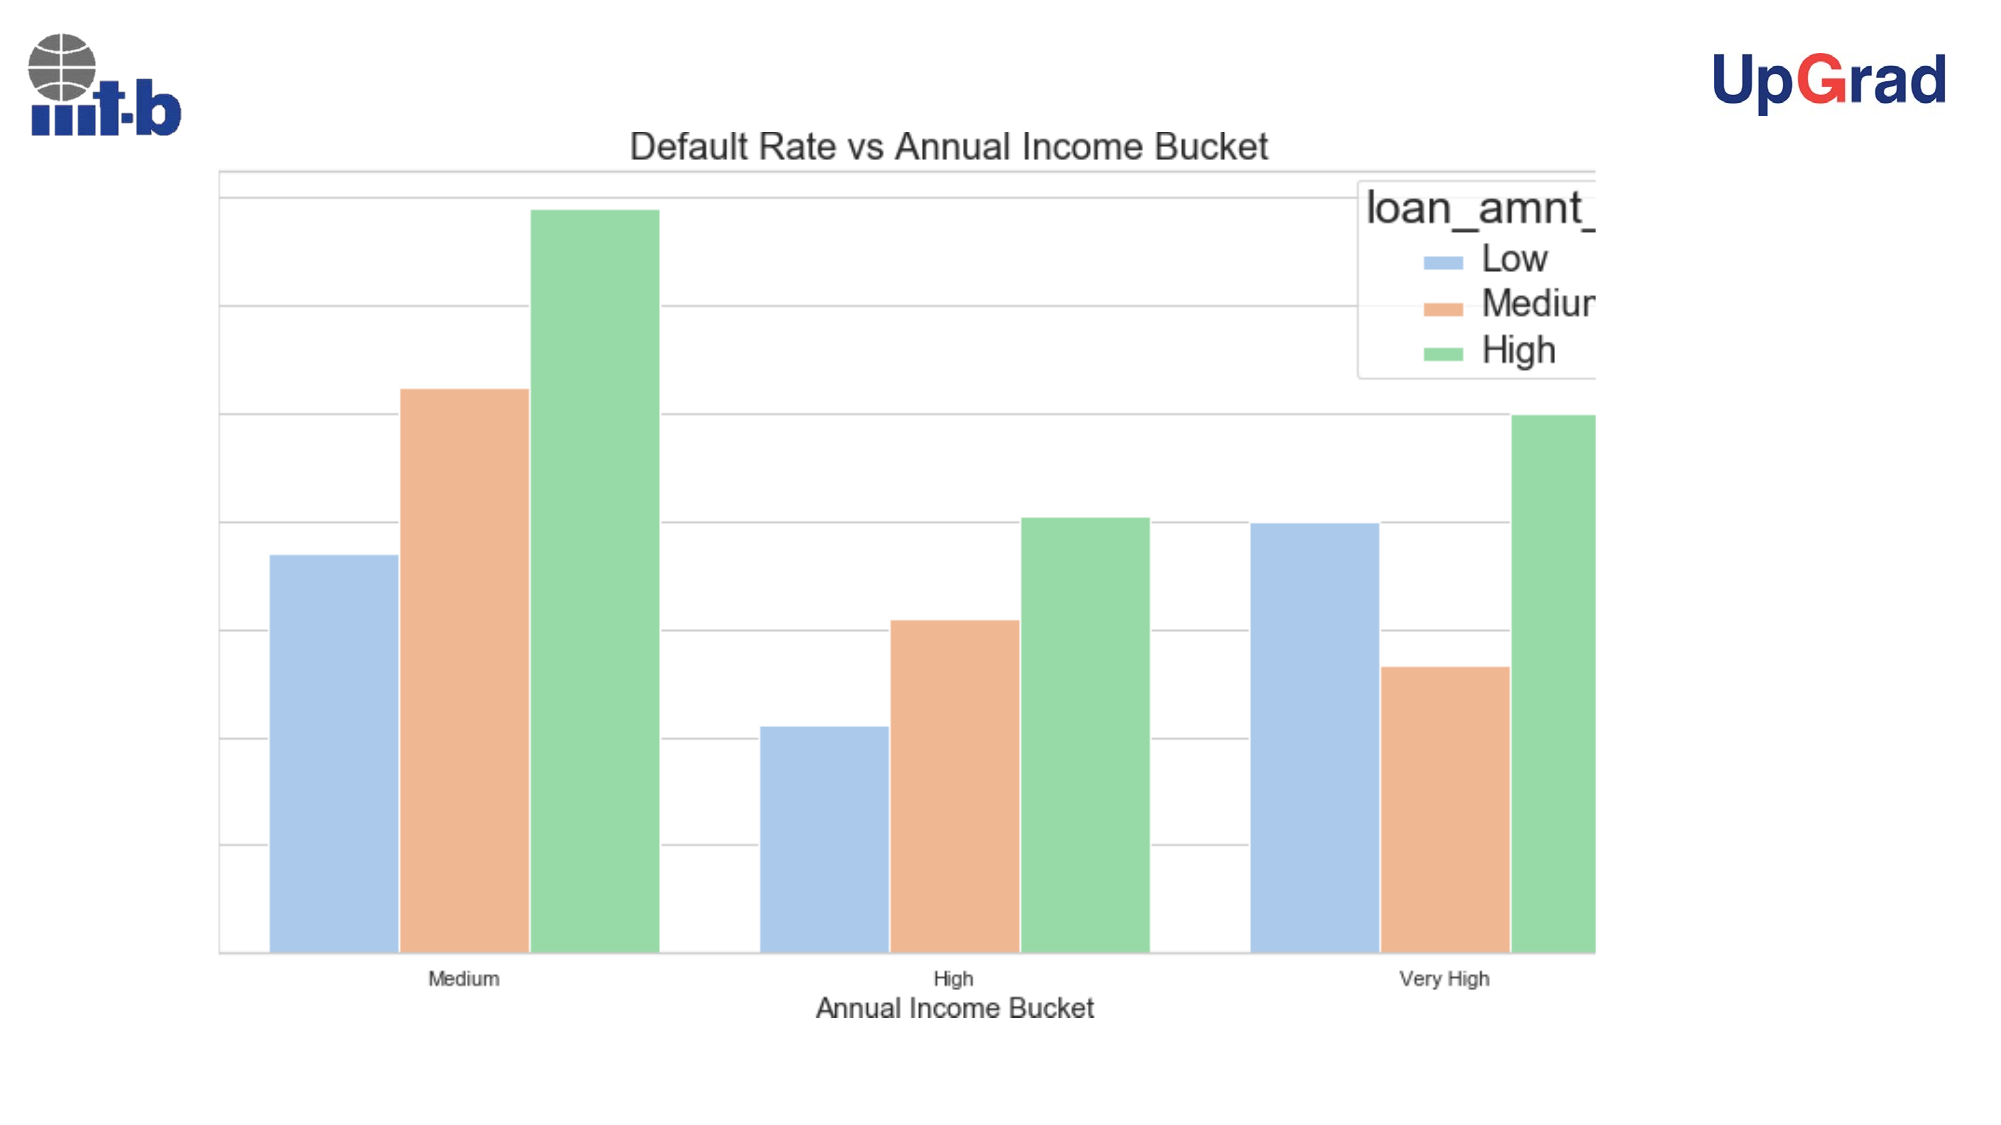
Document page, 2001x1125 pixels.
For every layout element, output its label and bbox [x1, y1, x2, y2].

text_box [218, 132, 1596, 1018]
picture [1714, 53, 1946, 116]
picture [0, 29, 208, 163]
